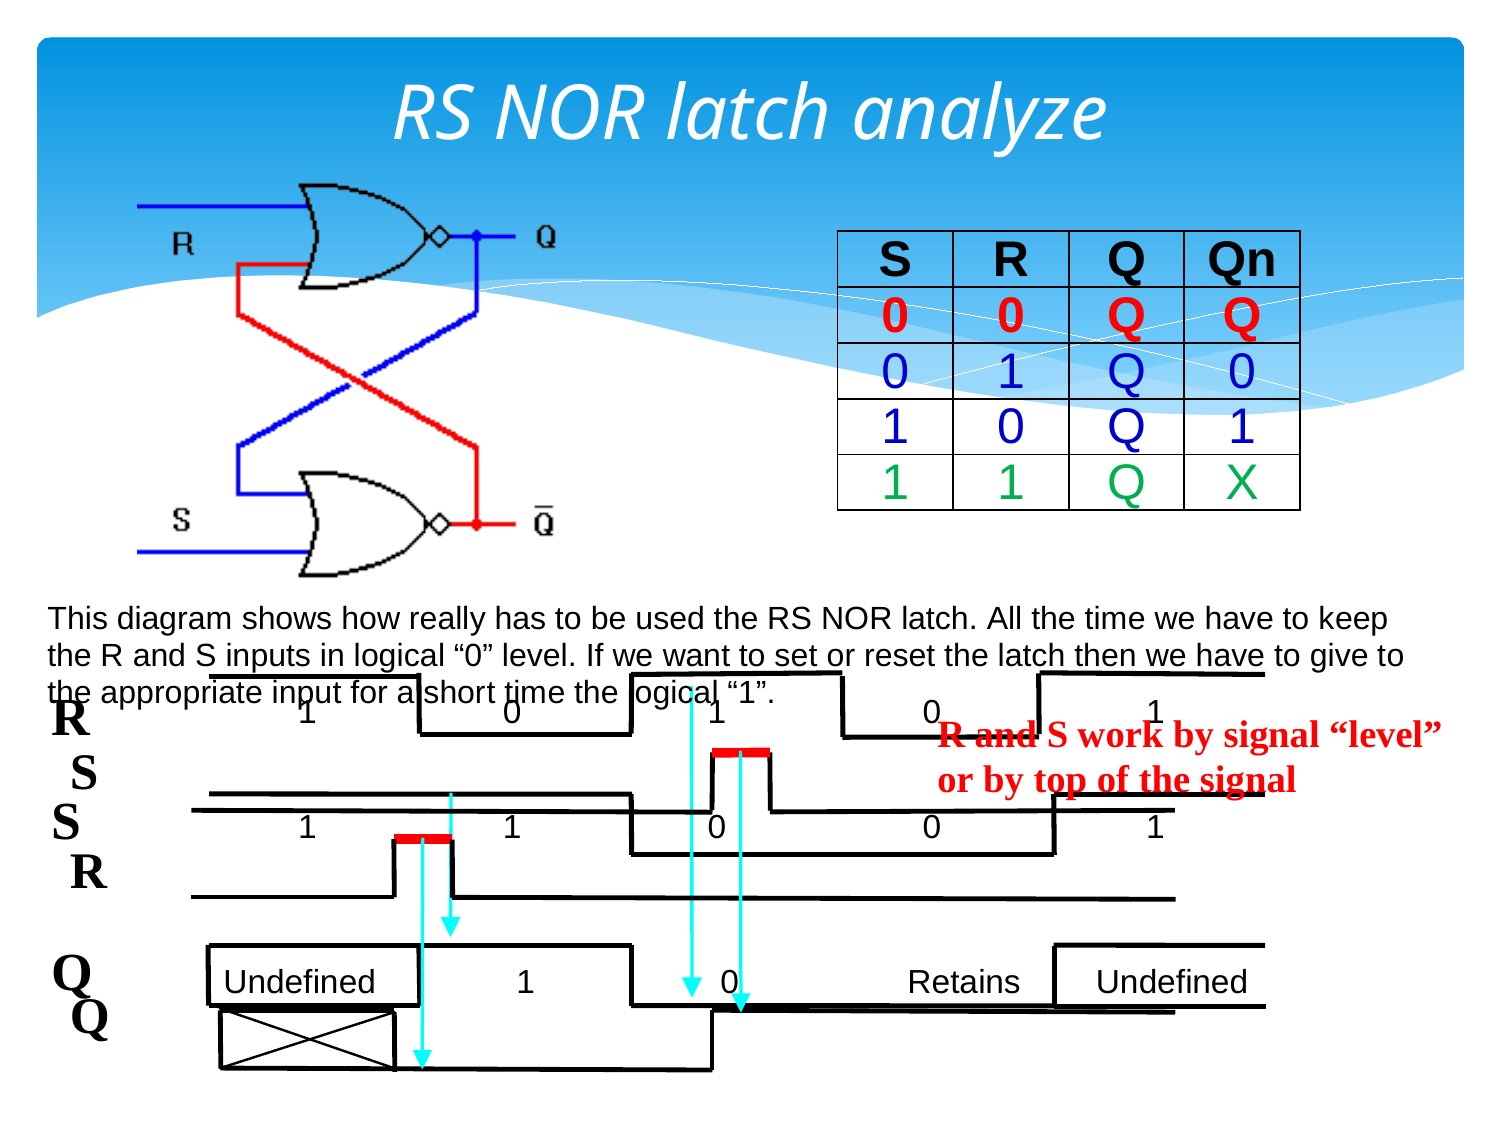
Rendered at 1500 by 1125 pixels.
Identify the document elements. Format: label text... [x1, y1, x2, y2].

table_cell Q [1070, 400, 1183, 454]
table_cell 1 [954, 344, 1068, 398]
table_header Qn [1185, 232, 1299, 286]
table_cell 0 [954, 288, 1068, 342]
table_cell Q [1185, 288, 1299, 342]
table_cell 1 [1185, 400, 1299, 454]
table_cell 0 [838, 344, 952, 398]
table_cell 0 [1185, 344, 1299, 398]
table_cell X [1185, 455, 1299, 509]
picture [27, 149, 1500, 1125]
table_header S [838, 232, 952, 286]
table_cell 1 [954, 455, 1068, 509]
table_cell 1 [838, 400, 952, 454]
table_header Q [1070, 232, 1183, 286]
table_cell Q [1070, 344, 1183, 398]
table_cell 0 [954, 400, 1068, 454]
table_cell 0 [838, 288, 952, 342]
table_cell 1 [838, 455, 952, 509]
table_cell Q [1070, 288, 1183, 342]
title RS NOR latch analyze [75, 55, 1425, 163]
table_header R [954, 232, 1068, 286]
table_cell Q [1070, 455, 1183, 509]
